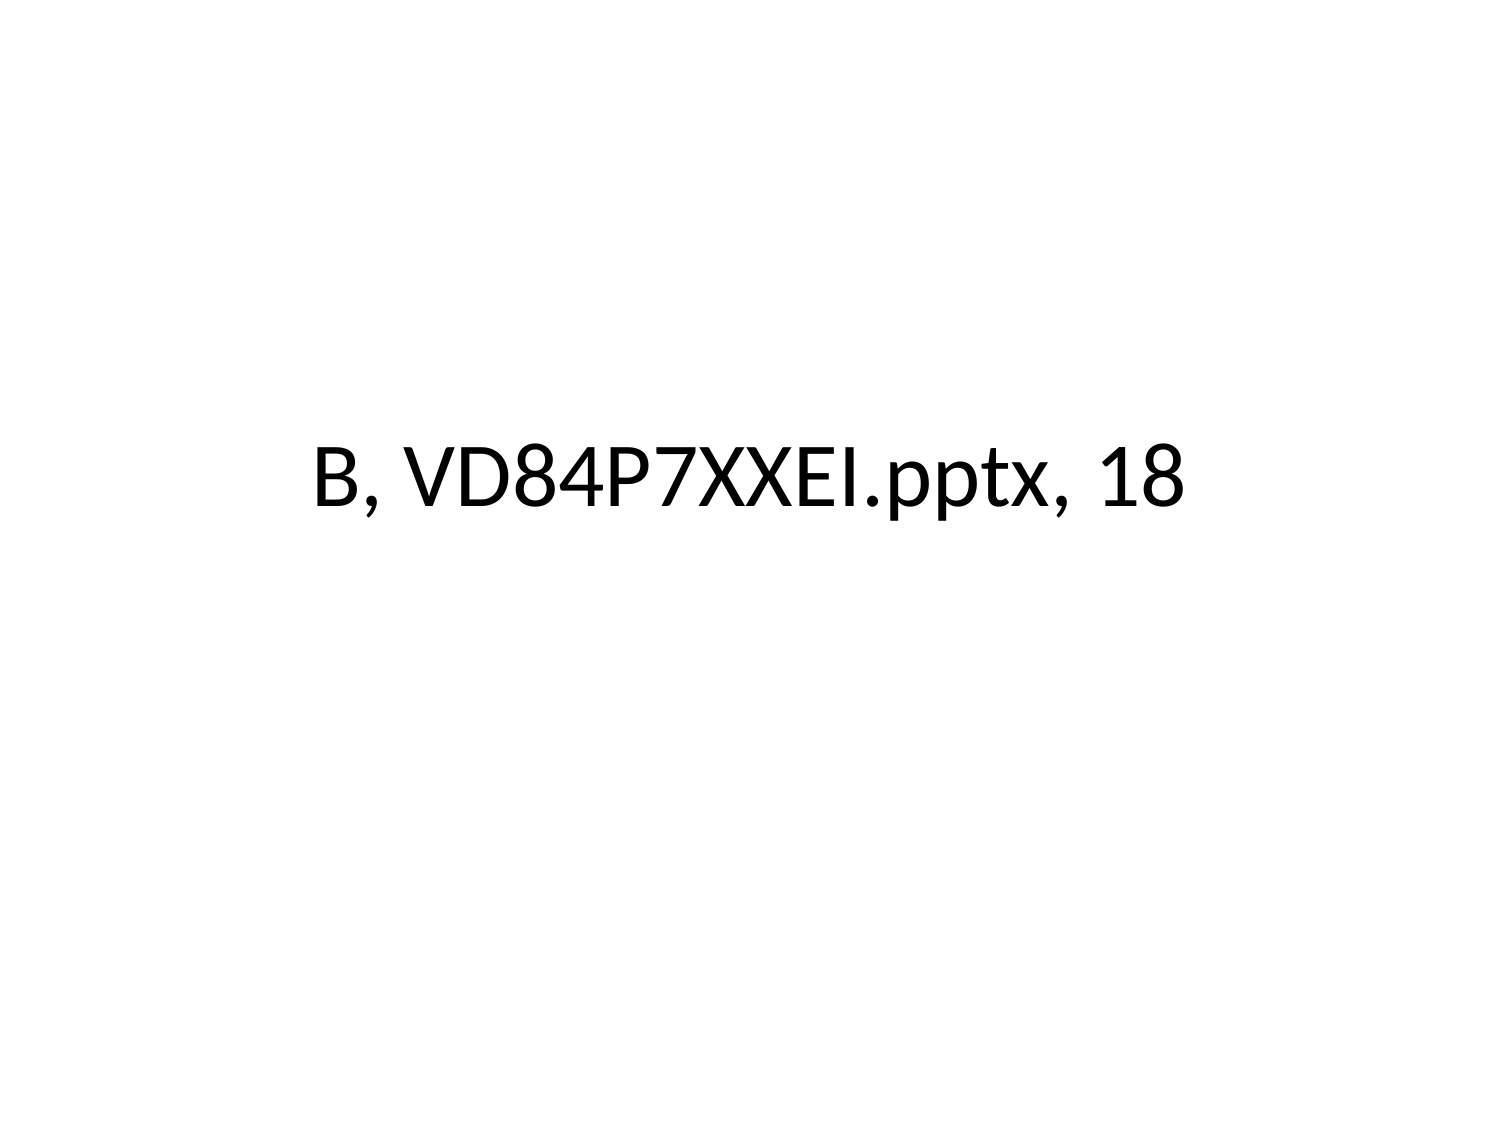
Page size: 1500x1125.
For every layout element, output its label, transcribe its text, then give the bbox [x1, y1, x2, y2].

title B, VD84P7XXEI.pptx, 18 [112, 349, 1388, 591]
